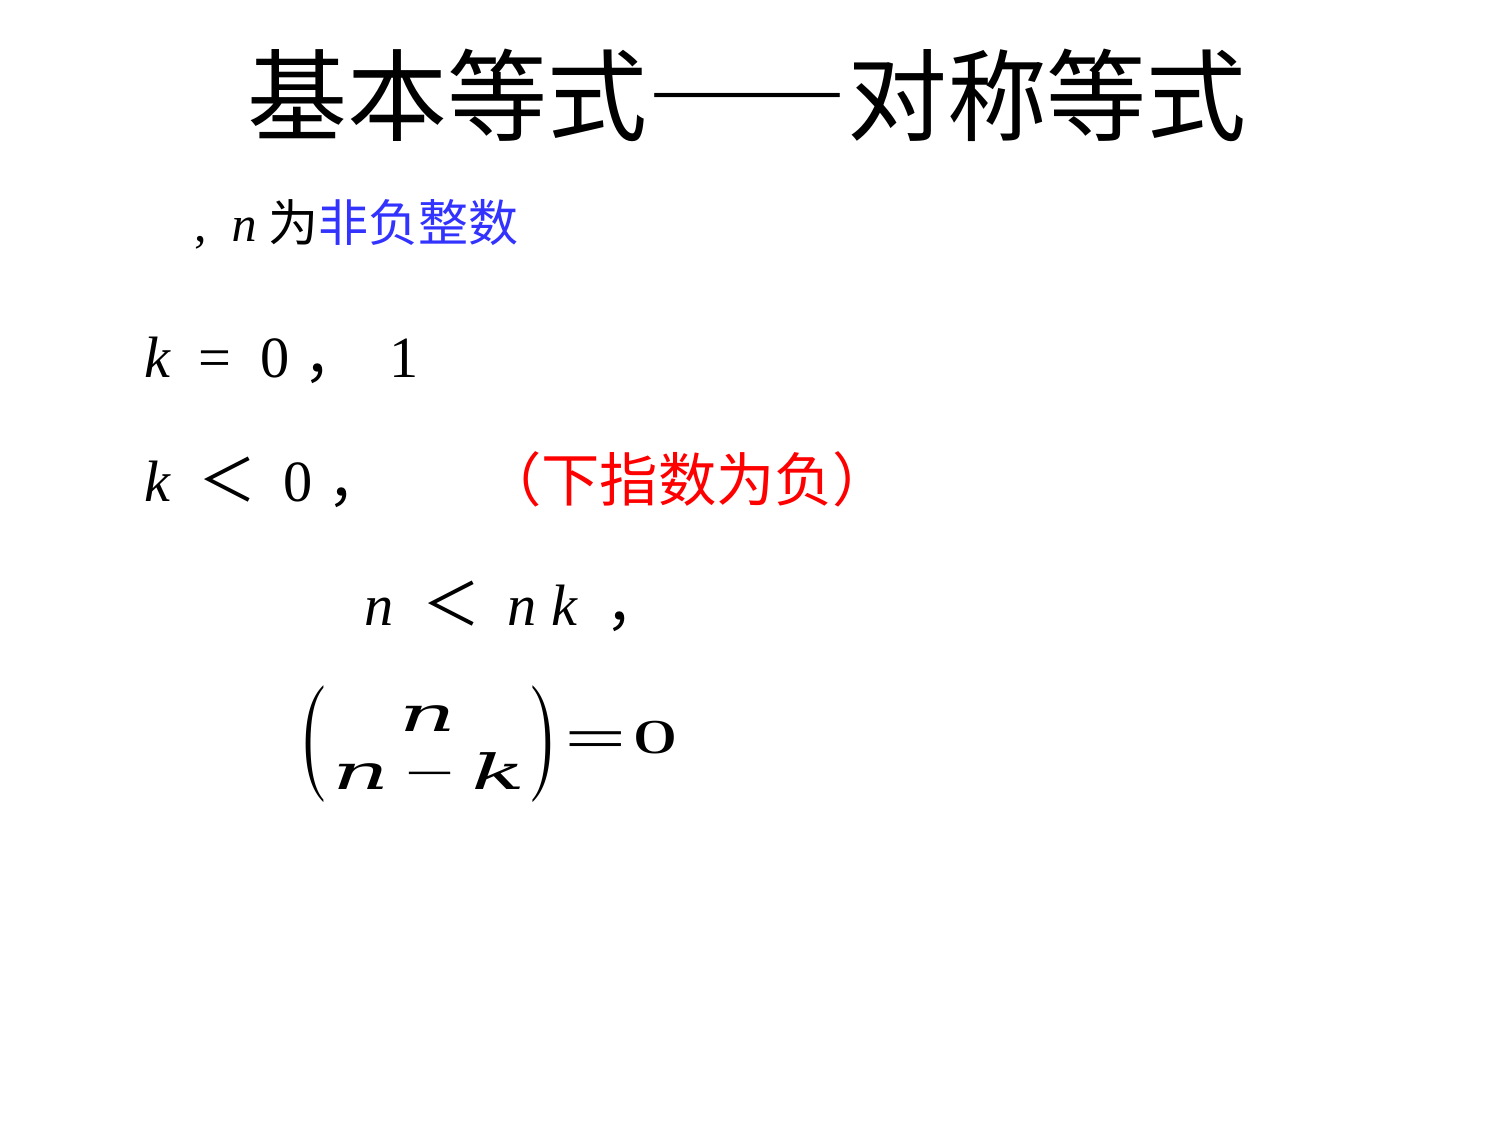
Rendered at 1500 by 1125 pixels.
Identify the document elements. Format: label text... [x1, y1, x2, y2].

title 基本等式——对称等式 [72, 0, 1423, 188]
